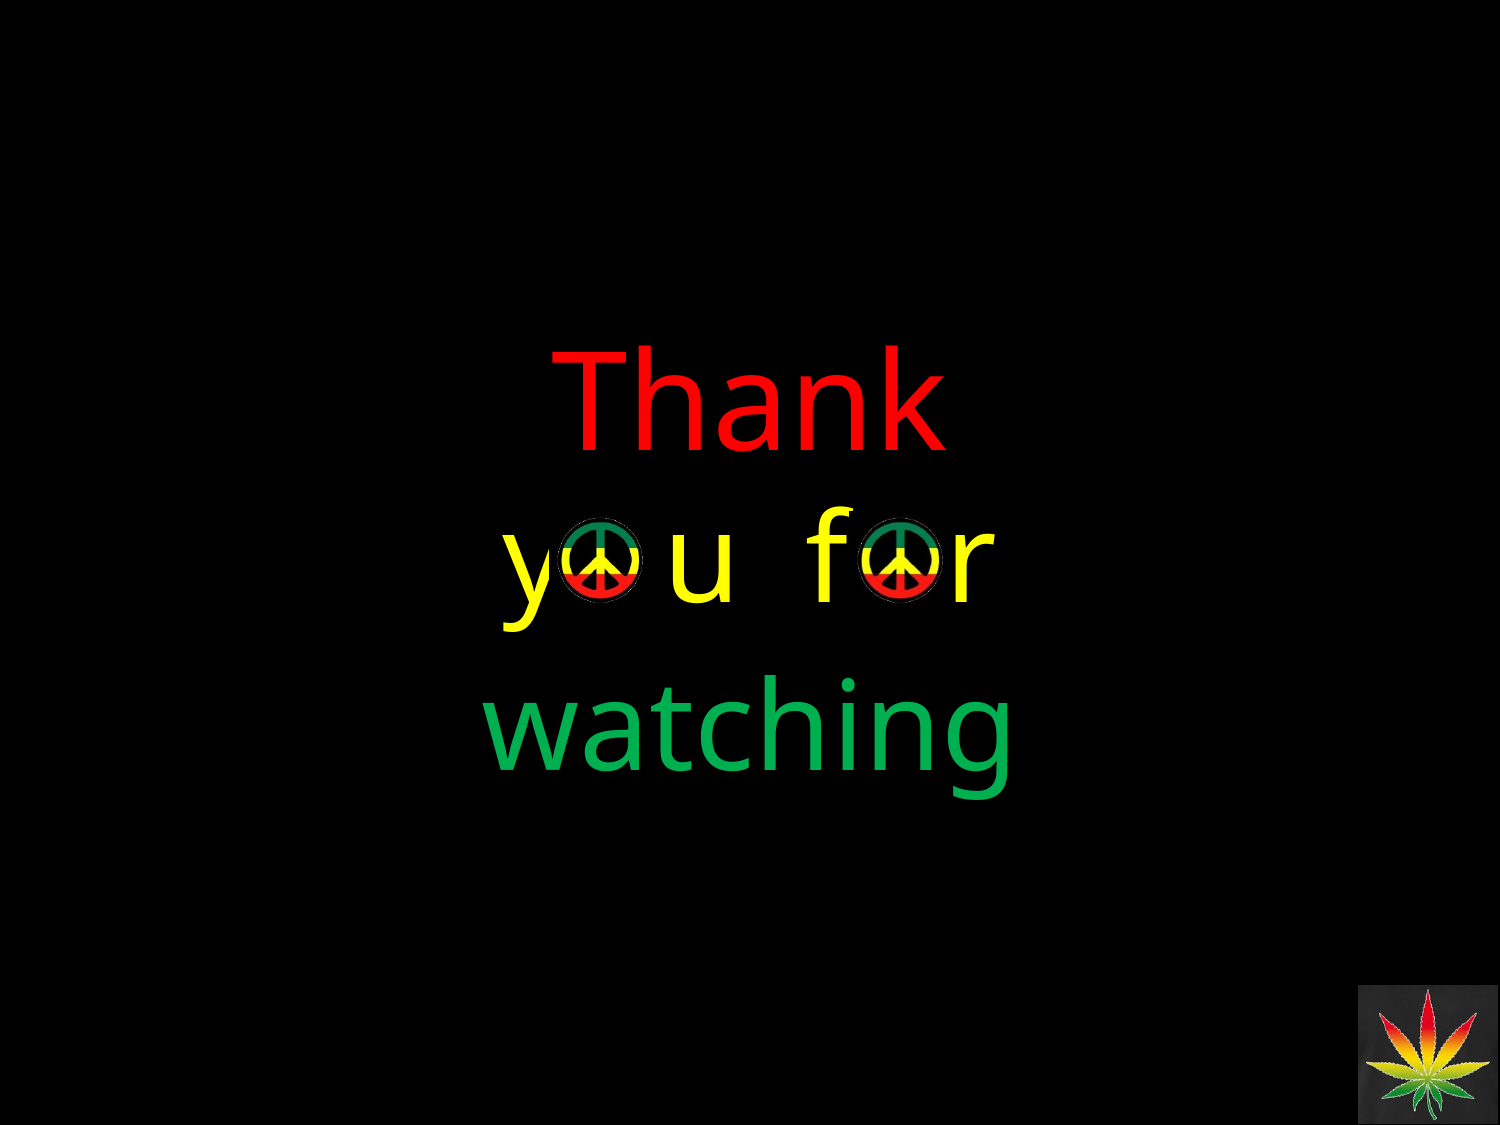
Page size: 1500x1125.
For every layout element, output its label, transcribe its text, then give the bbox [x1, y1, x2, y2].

subtitle watching [225, 637, 1275, 925]
picture [1358, 985, 1498, 1124]
title Thank y u f r [112, 349, 1388, 591]
picture [549, 511, 651, 611]
picture [849, 511, 951, 611]
